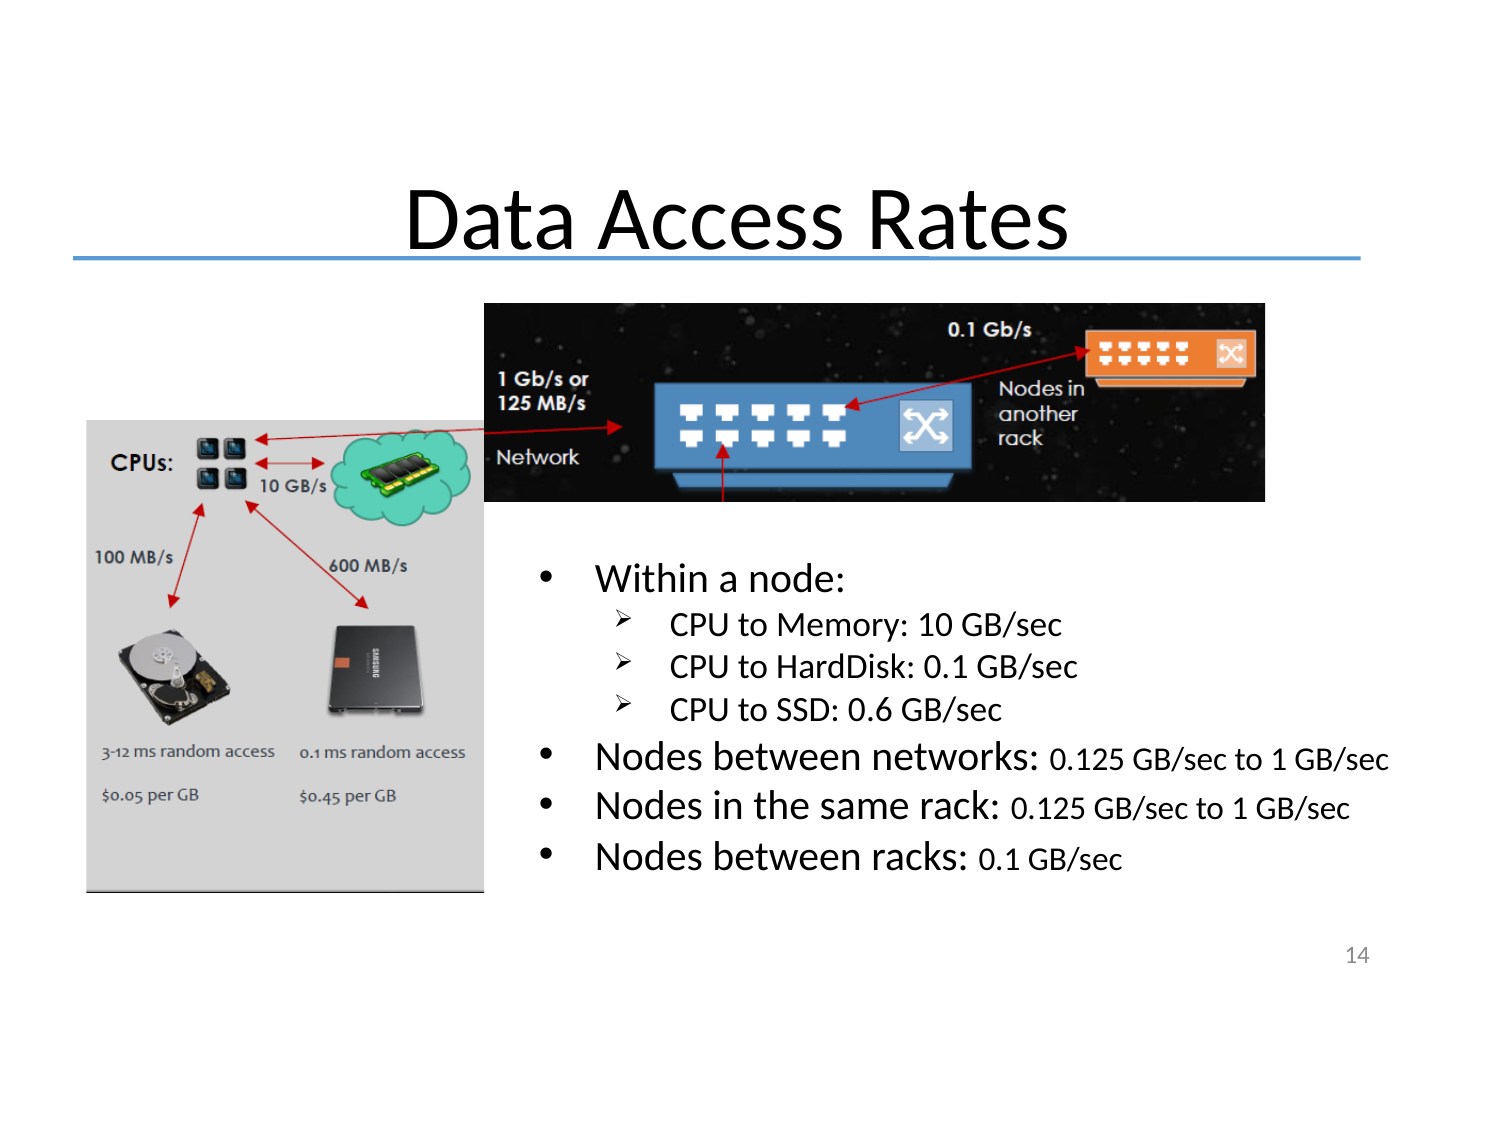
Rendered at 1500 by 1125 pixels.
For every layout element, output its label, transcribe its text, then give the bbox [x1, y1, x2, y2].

picture [86, 303, 1266, 894]
text_box Within a node: CPU to Memory: 10 GB/sec CPU to HardDisk: 0.1 GB/sec CPU to SSD: 0.6 GB/sec Nodes between networks: 0.125 GB/sec to 1 GB/sec Nodes in the same rack: 0.125 GB/sec to 1 GB/sec Nodes between racks: 0.1 GB/sec [523, 535, 1454, 916]
slide_number 14 [1333, 936, 1454, 971]
title Data Access Rates [74, 174, 1402, 253]
